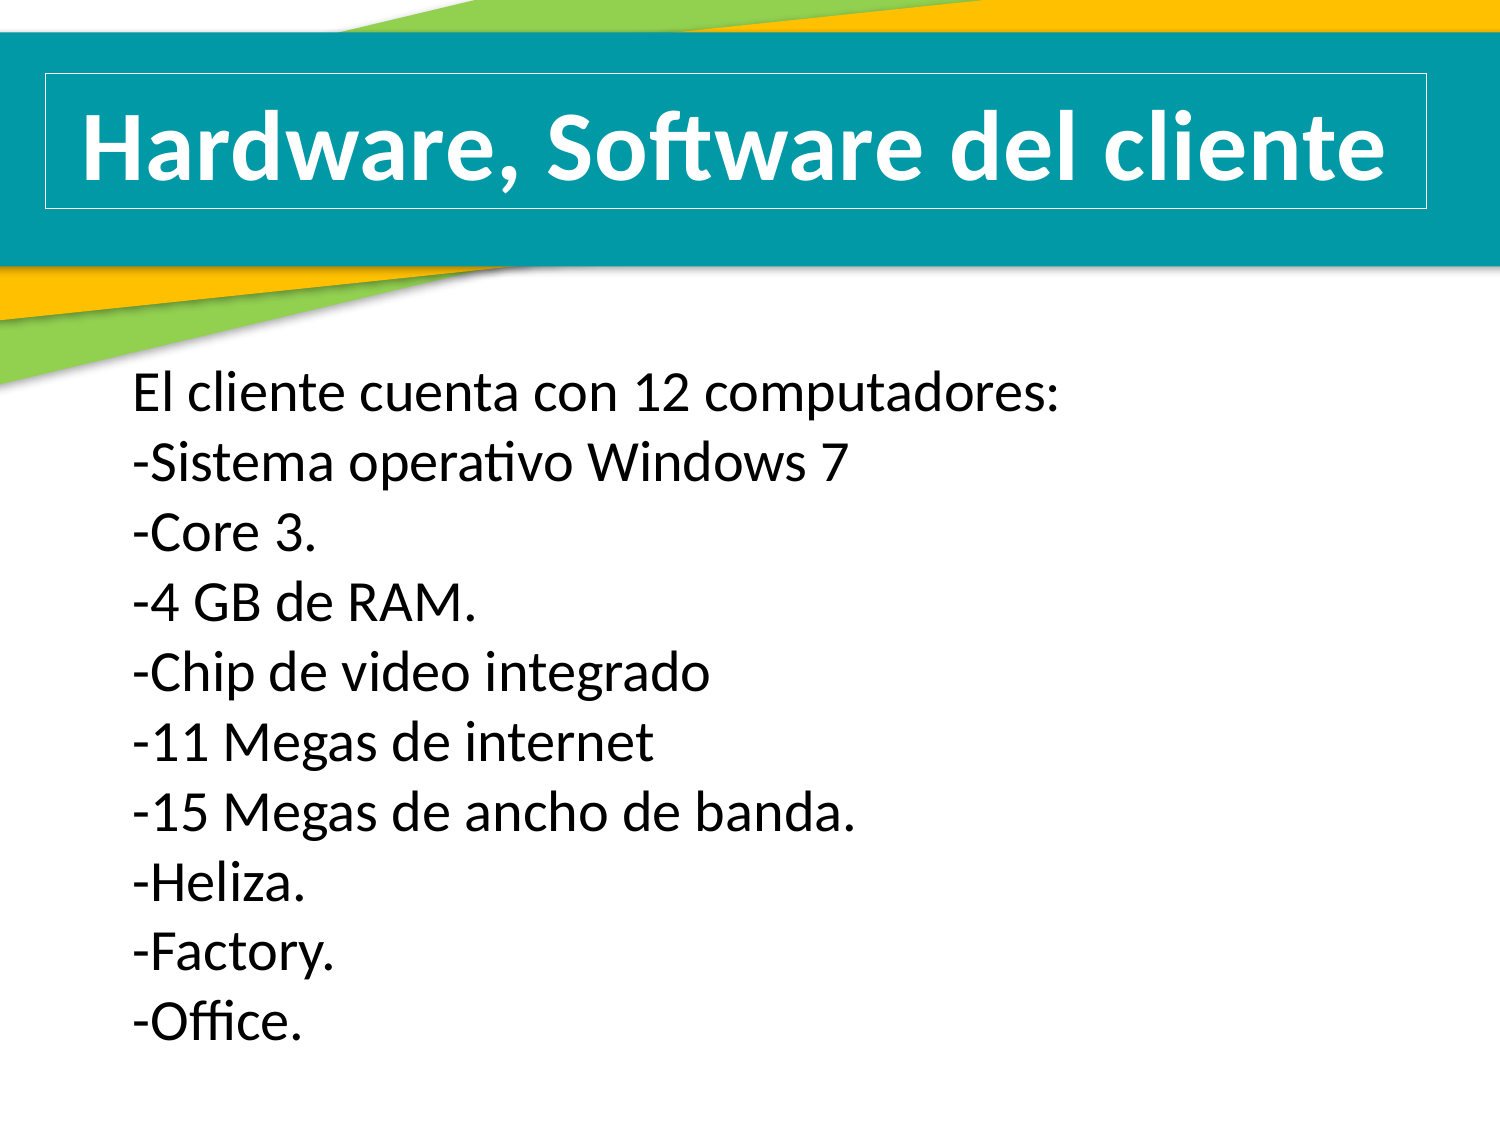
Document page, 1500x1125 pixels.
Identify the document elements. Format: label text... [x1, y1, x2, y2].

text_box [45, 284, 1427, 1069]
text_box Hardware, Software del cliente [45, 73, 1427, 209]
text_box El cliente cuenta con 12 computadores: -Sistema operativo Windows 7 -Core 3. -4 GB de RAM. -Chip de video integrado -11 Megas de internet -15 Megas de ancho de banda. -Heliza. -Factory. -Office. [117, 336, 1402, 1069]
